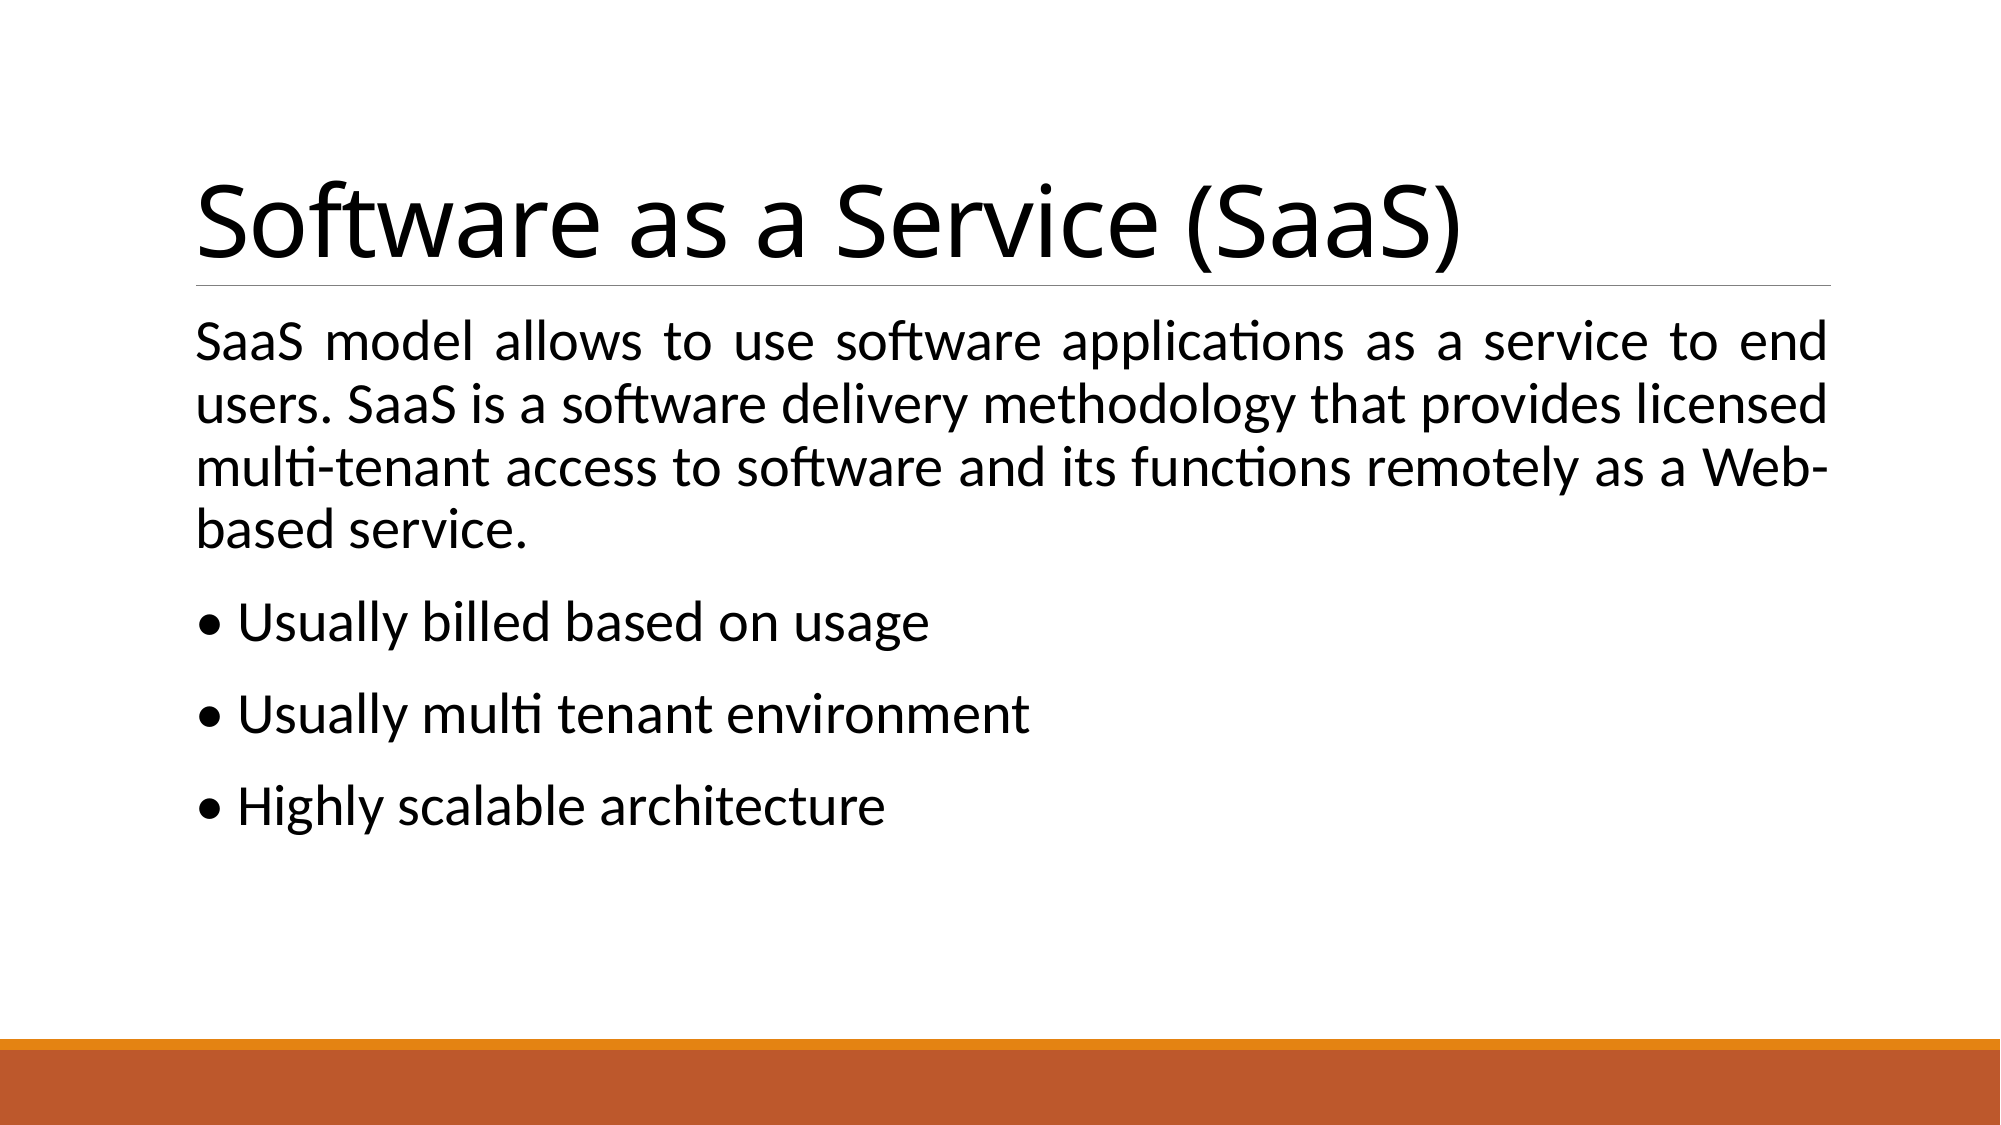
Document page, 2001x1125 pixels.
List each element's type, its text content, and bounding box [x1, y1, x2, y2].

title Software as a Service (SaaS) [180, 47, 1830, 285]
list SaaS model allows to use software applications as a service to end users. SaaS is a software delivery methodology that provides licensed multi-tenant access to software and its functions remotely as a Web-based service. • Usually billed based on usage • Usually multi tenant environment • Highly scalable architecture [180, 302, 1830, 963]
